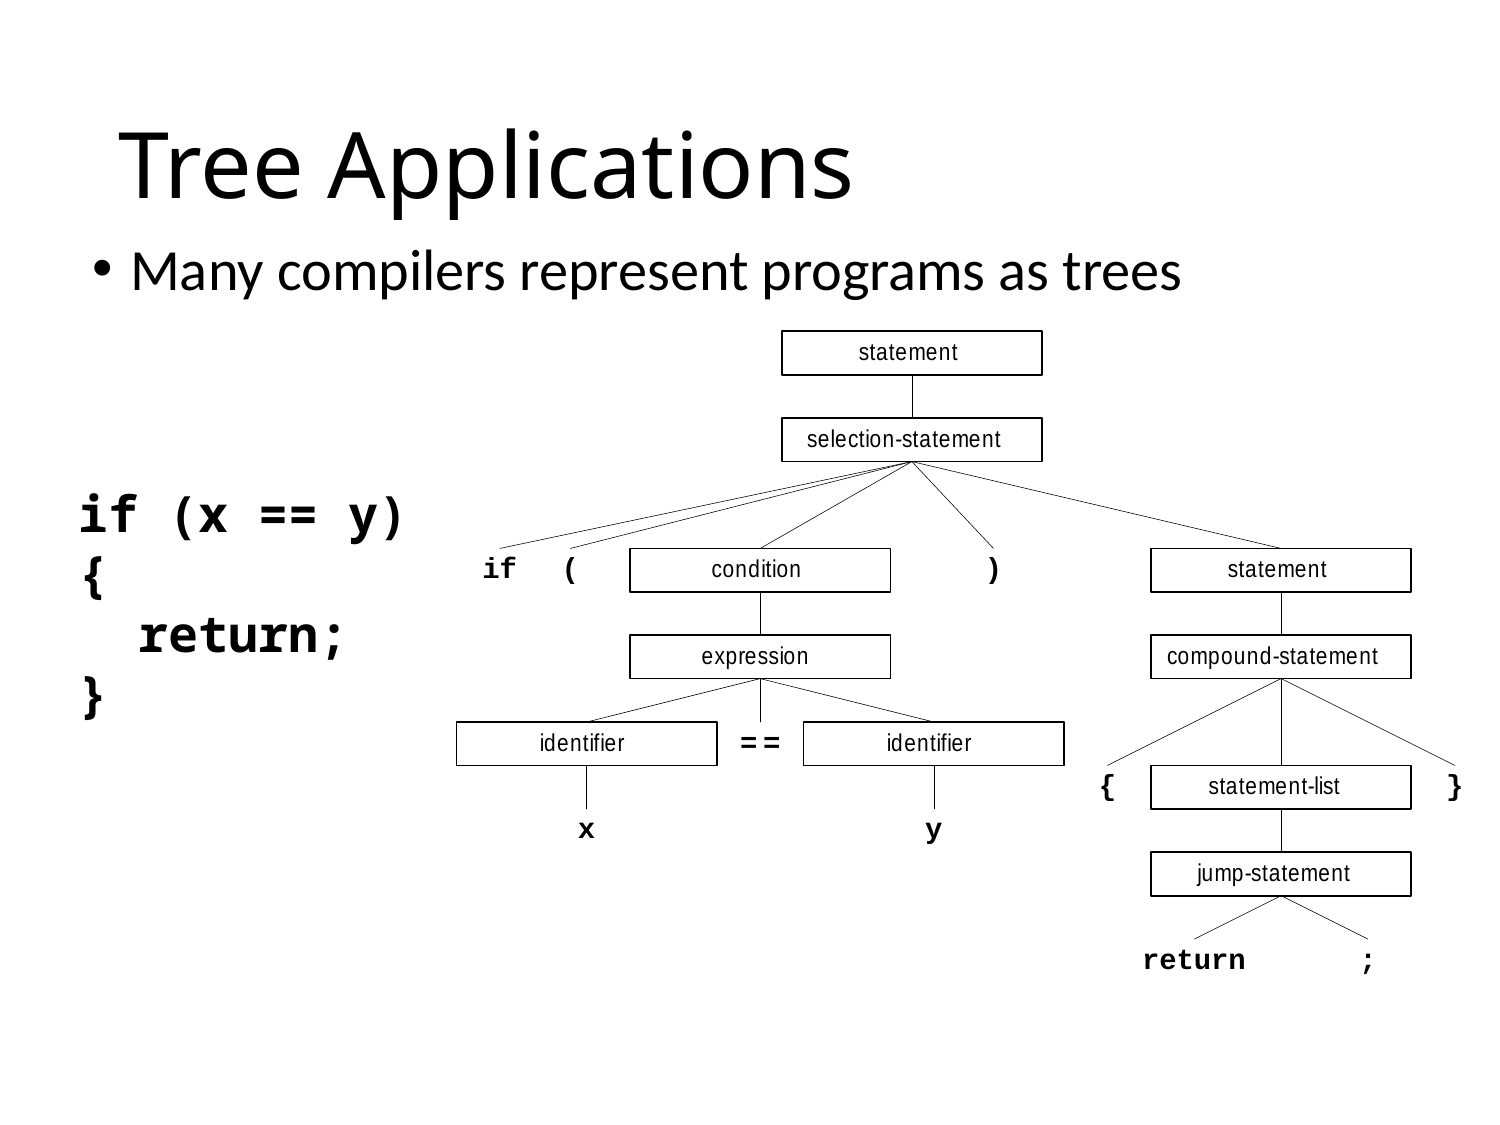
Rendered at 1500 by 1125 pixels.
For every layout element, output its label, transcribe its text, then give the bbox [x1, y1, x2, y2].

text_box if (x == y) { return; } [0, 474, 424, 790]
list Many compilers represent programs as trees [77, 232, 1372, 947]
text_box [449, 324, 1485, 989]
title Tree Applications [103, 59, 1397, 278]
